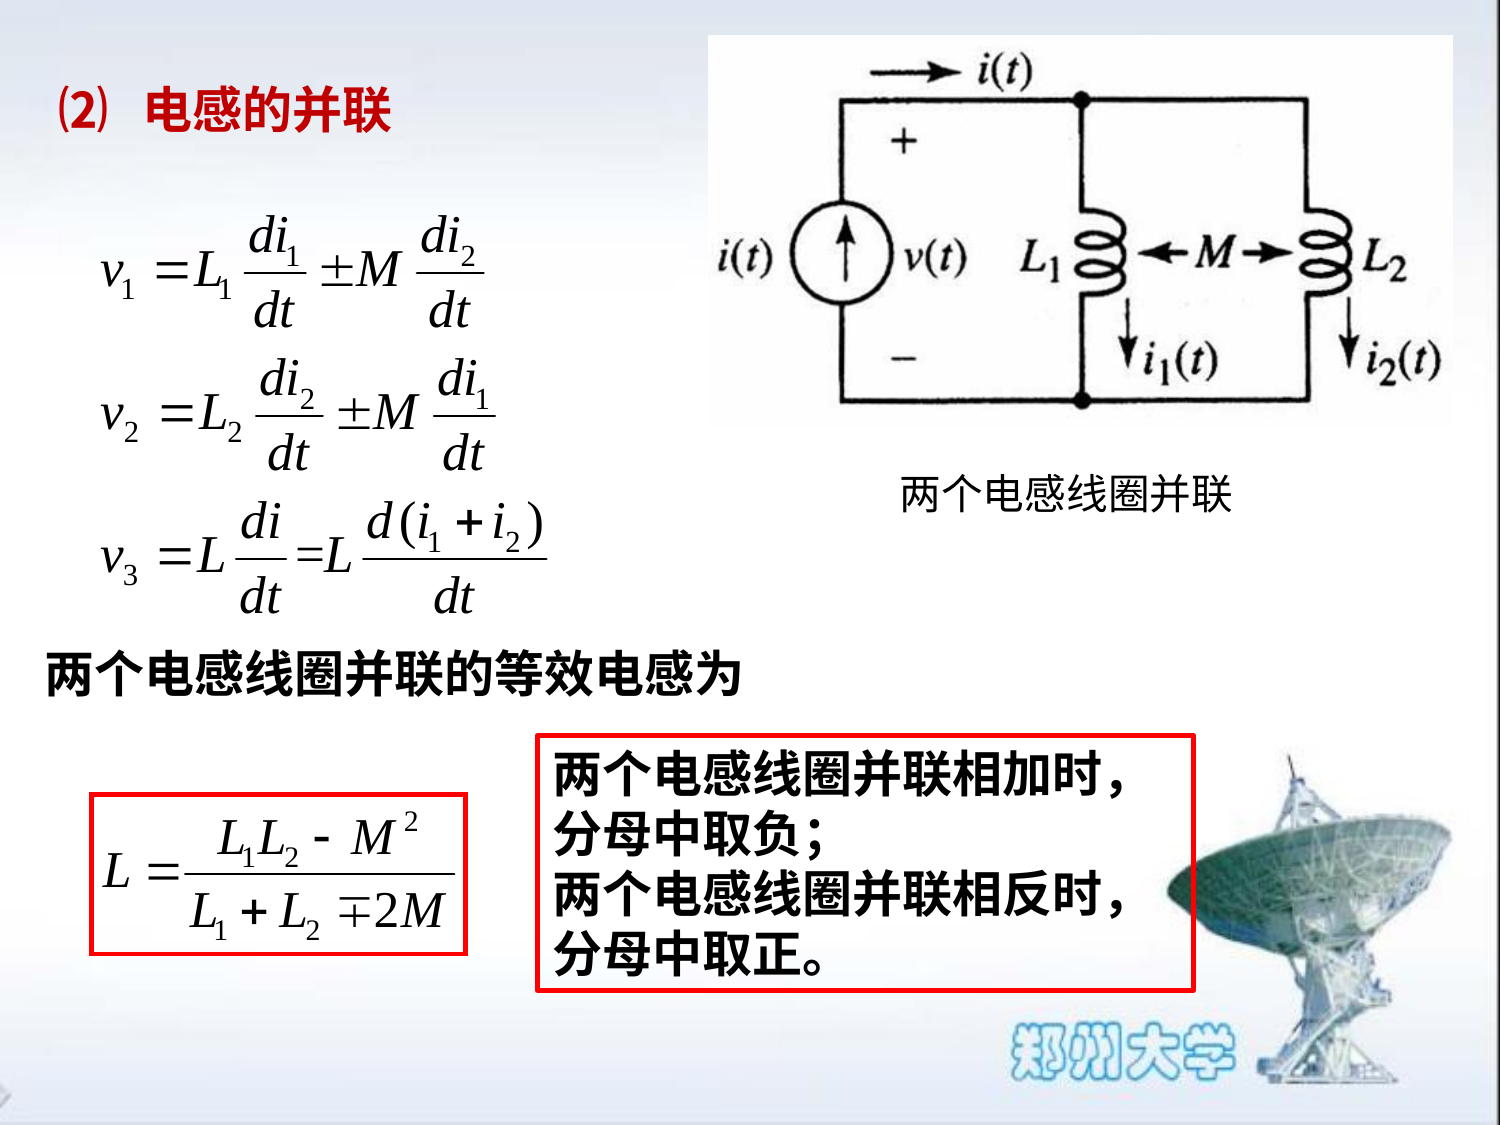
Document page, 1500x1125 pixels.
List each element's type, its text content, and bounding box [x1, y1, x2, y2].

text_box 两个电感线圈并联 [797, 460, 1337, 525]
text_box 两个电感线圈并联相加时，分母中取负； 两个电感线圈并联相反时，分母中取正。 [537, 735, 1194, 991]
text_box ⑵ 电感的并联 [0, 70, 467, 146]
text_box 两个电感线圈并联的等效电感为 [0, 635, 904, 710]
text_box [93, 796, 464, 952]
picture [0, 0, 1500, 1125]
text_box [93, 199, 559, 624]
